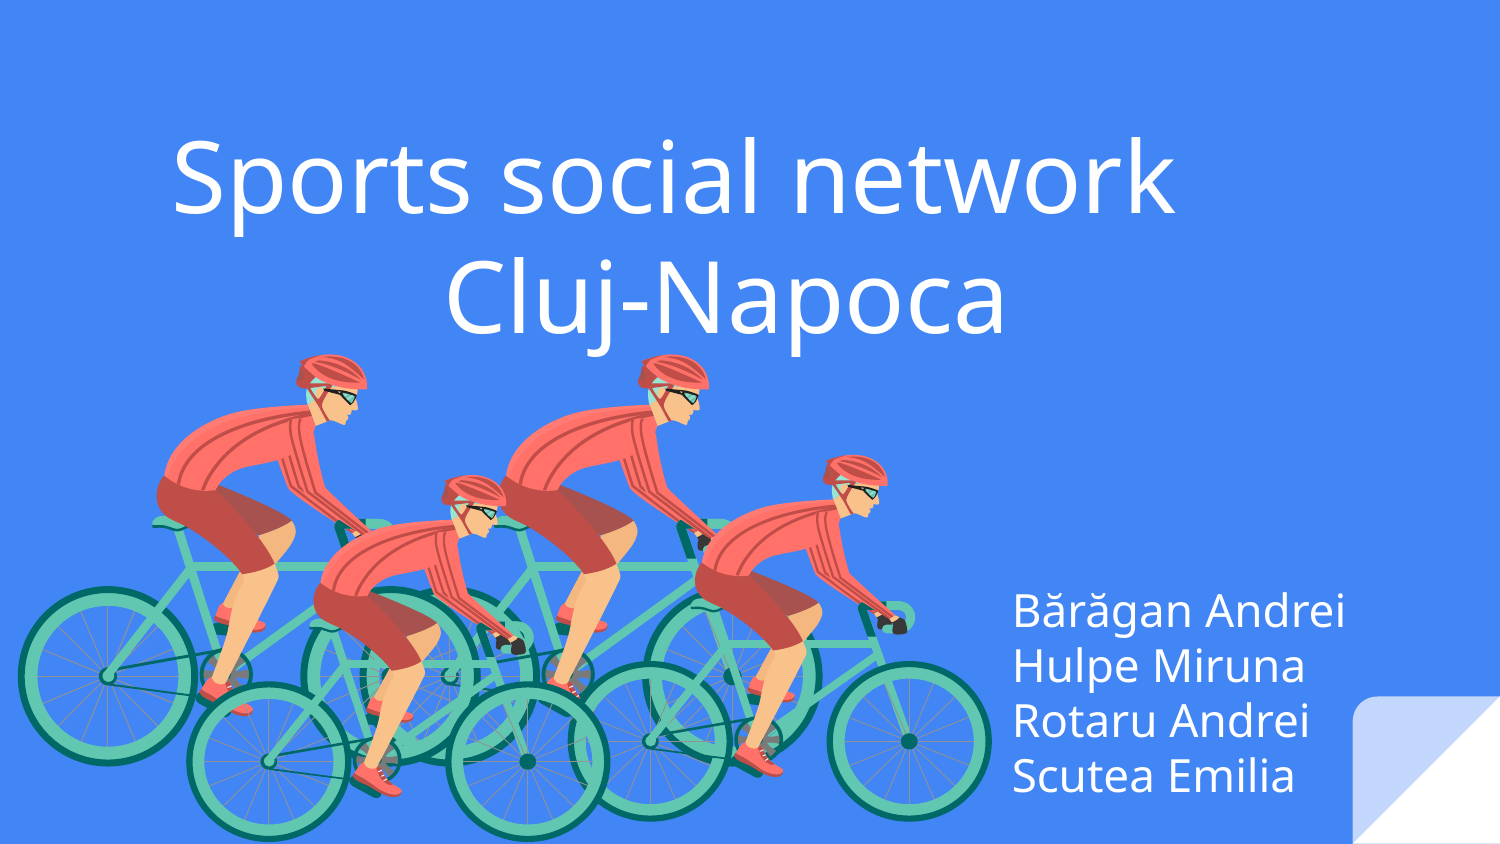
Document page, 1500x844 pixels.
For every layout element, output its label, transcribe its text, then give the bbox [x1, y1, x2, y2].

title Sports social network Cluj-Napoca [52, 215, 1401, 369]
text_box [185, 474, 611, 843]
title Bărăgan Andrei Hulpe Miruna Rotaru Andrei Scutea Emilia [998, 660, 1500, 818]
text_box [17, 354, 482, 767]
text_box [484, 354, 823, 473]
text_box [567, 454, 993, 823]
